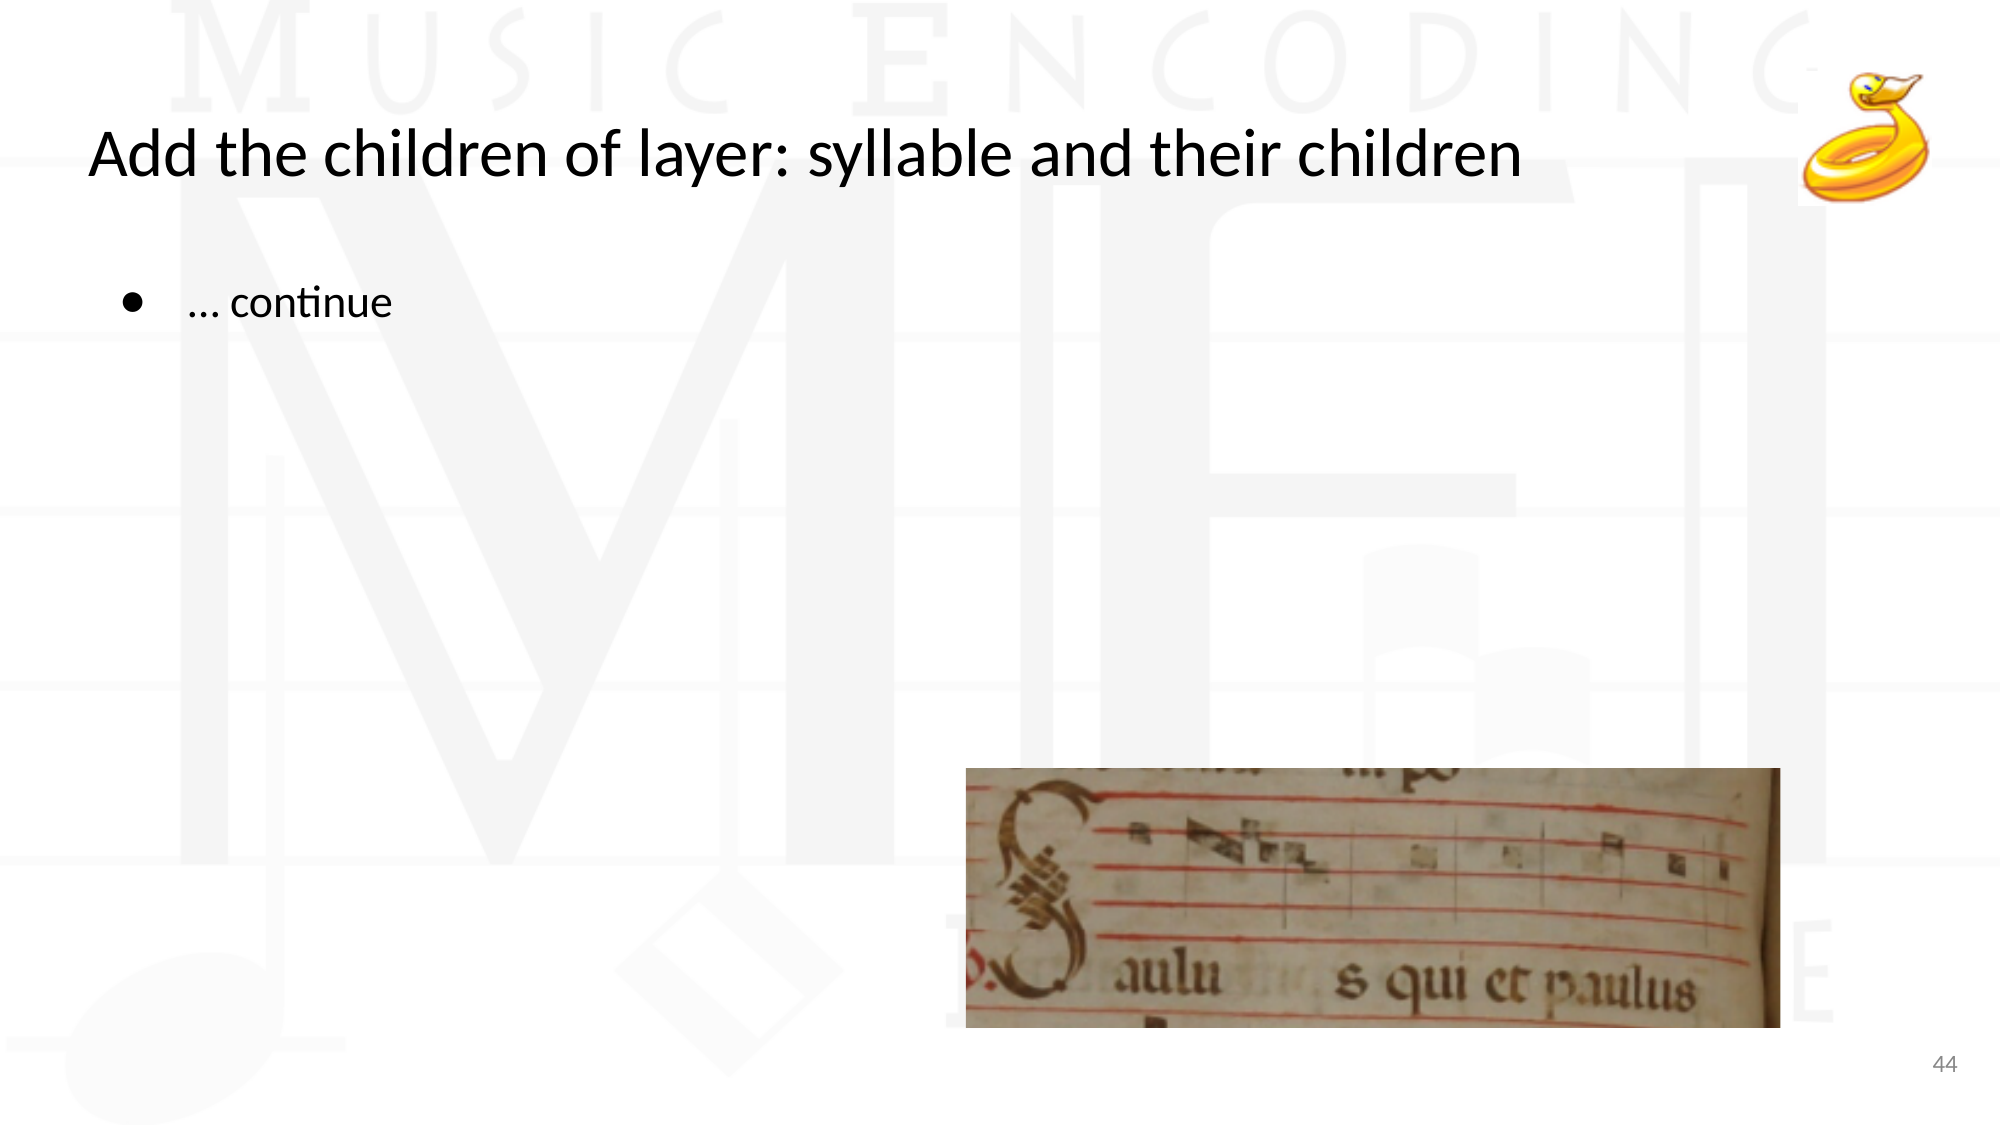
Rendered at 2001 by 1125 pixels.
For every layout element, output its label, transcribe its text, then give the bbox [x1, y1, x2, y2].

picture [1798, 71, 1932, 206]
slide_number 44 [1853, 1019, 1974, 1106]
list … continue [68, 252, 1019, 1000]
title Add the children of layer: syllable and their children [68, 97, 1932, 223]
picture [965, 768, 1781, 1028]
